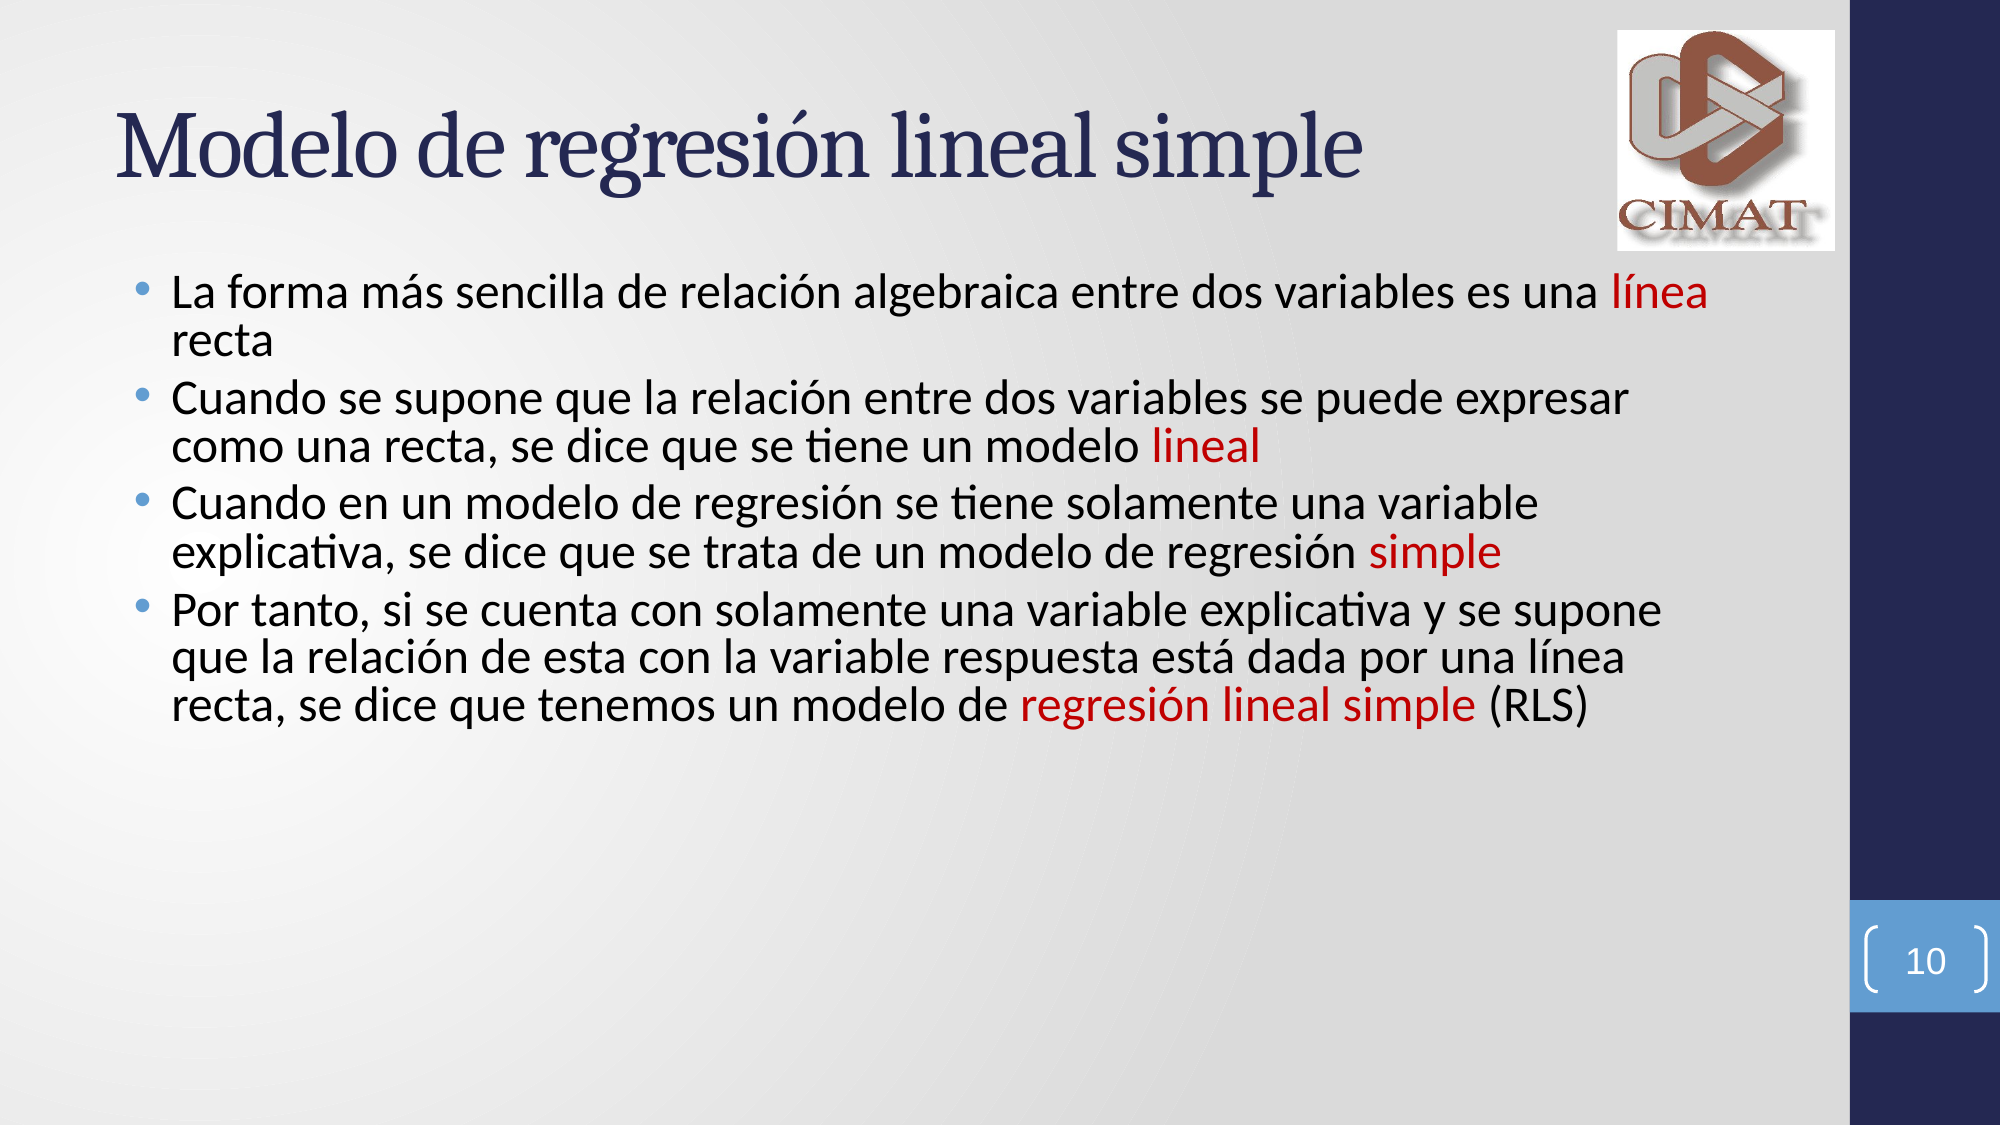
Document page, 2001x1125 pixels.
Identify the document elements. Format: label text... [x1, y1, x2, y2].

slide_number 10 [1864, 925, 1988, 994]
list La forma más sencilla de relación algebraica entre dos variables es una línea recta Cuando se supone que la relación entre dos variables se puede expresar como una recta, se dice que se tiene un modelo lineal Cuando en un modelo de regresión se tiene solamente una variable explicativa, se dice que se trata de un modelo de regresión simple Por tanto, si se cuenta con solamente una variable explicativa y se supone que la relación de esta con la variable respuesta está dada por una línea recta, se dice que tenemos un modelo de regresión lineal simple (RLS) [99, 262, 1767, 1050]
picture [1617, 30, 1835, 251]
title Modelo de regresión lineal simple [99, 45, 1767, 233]
